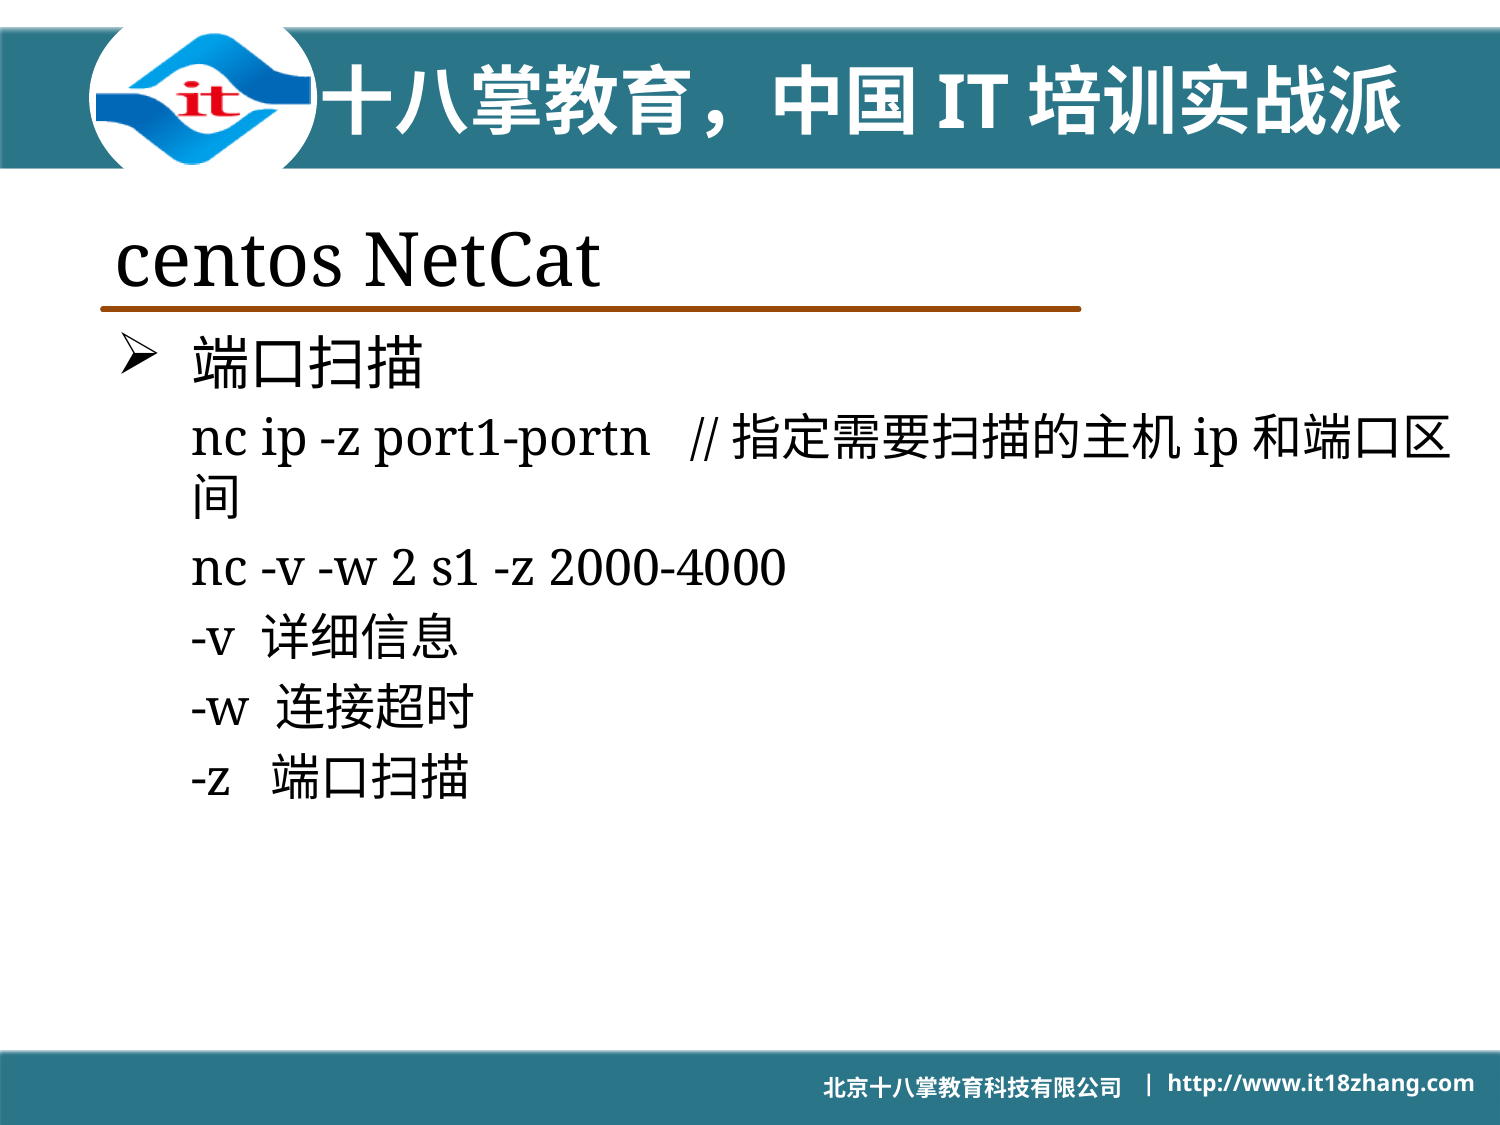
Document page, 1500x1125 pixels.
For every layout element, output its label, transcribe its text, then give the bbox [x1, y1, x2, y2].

title centos NetCat [100, 204, 1424, 303]
picture [96, 33, 311, 165]
list 端口扫描 nc ip -z port1-portn //指定需要扫描的主机ip和端口区间 nc -v -w 2 s1 -z 2000-4000 -v 详细信息 -w 连接超时 -z 端口扫描 [101, 318, 1471, 1035]
